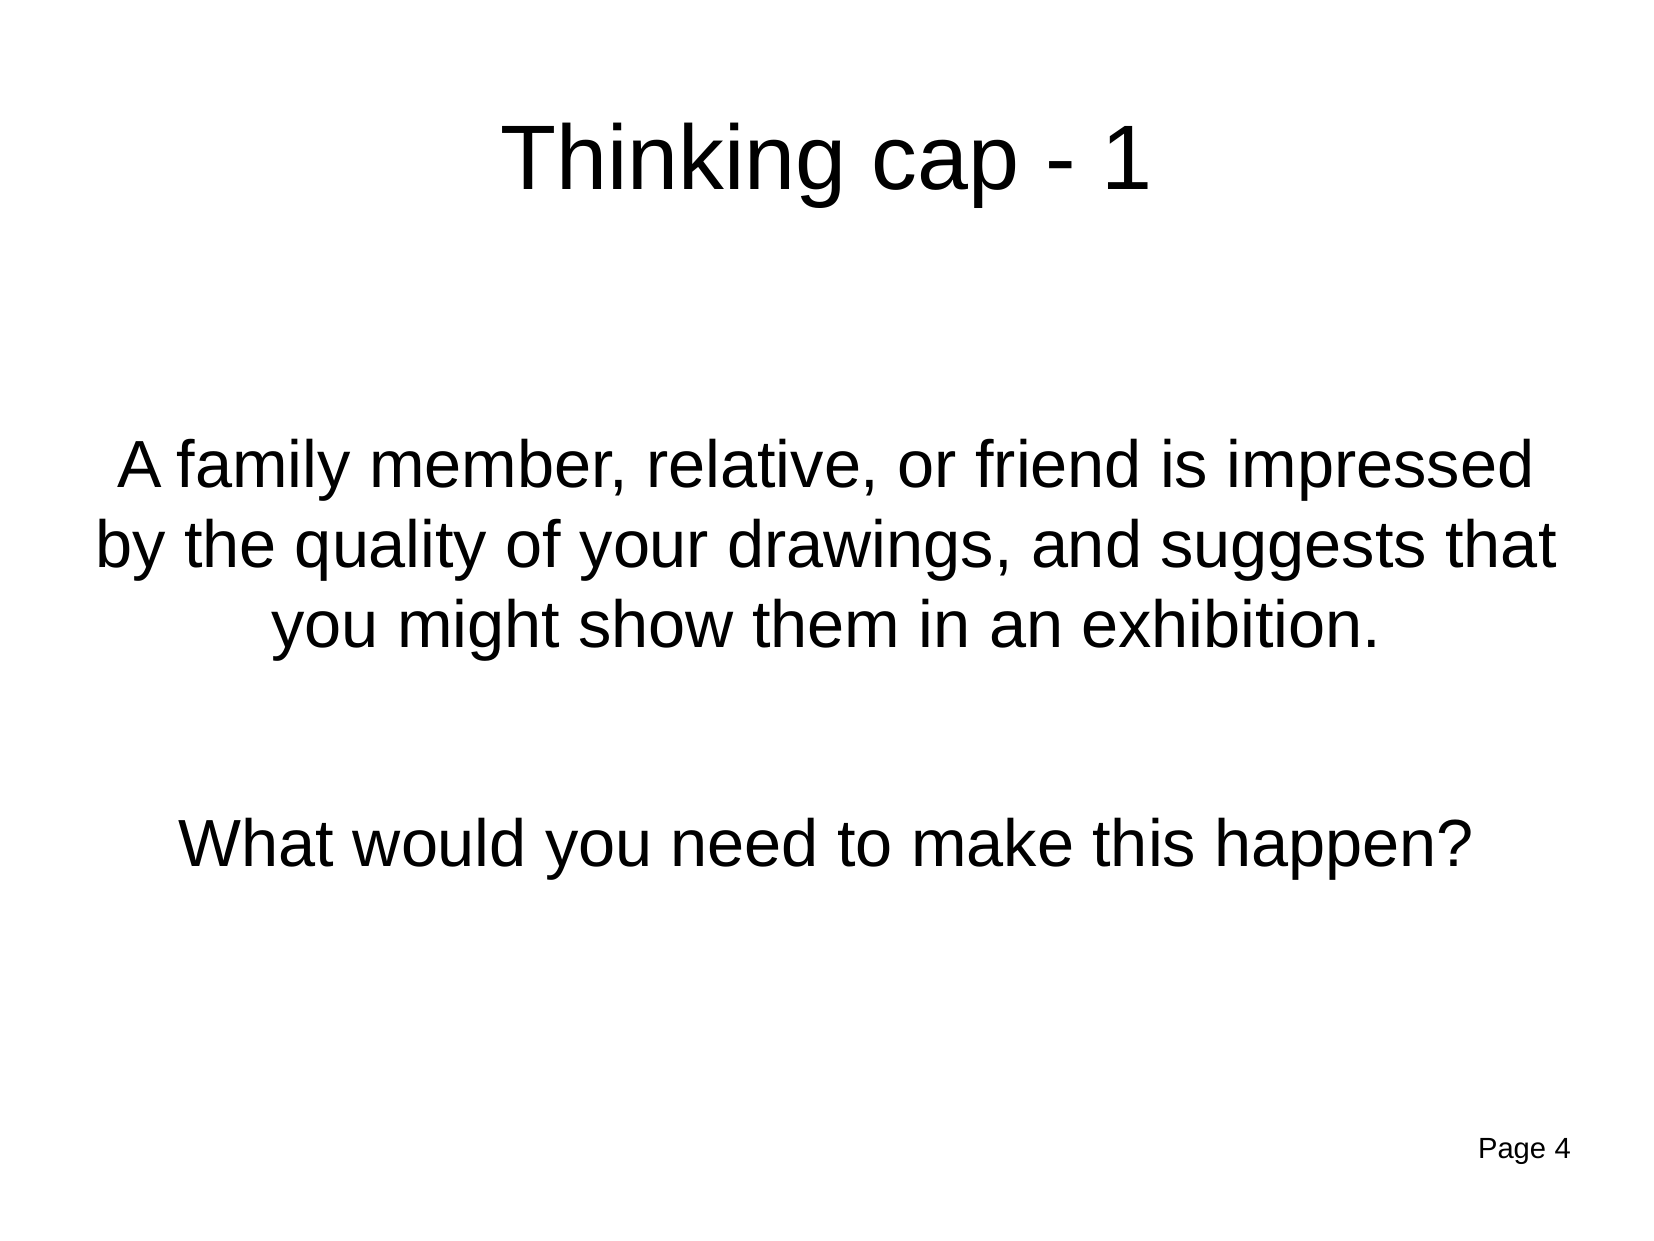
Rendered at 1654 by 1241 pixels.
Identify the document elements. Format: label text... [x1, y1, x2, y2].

slide_number Page 4 [1185, 1129, 1571, 1216]
title Thinking cap - 1 [82, 49, 1571, 257]
subtitle A family member, relative, or friend is impressed by the quality of your drawings, and suggests that you might show them in an exhibition. What would you need to make this happen? [82, 290, 1571, 1010]
